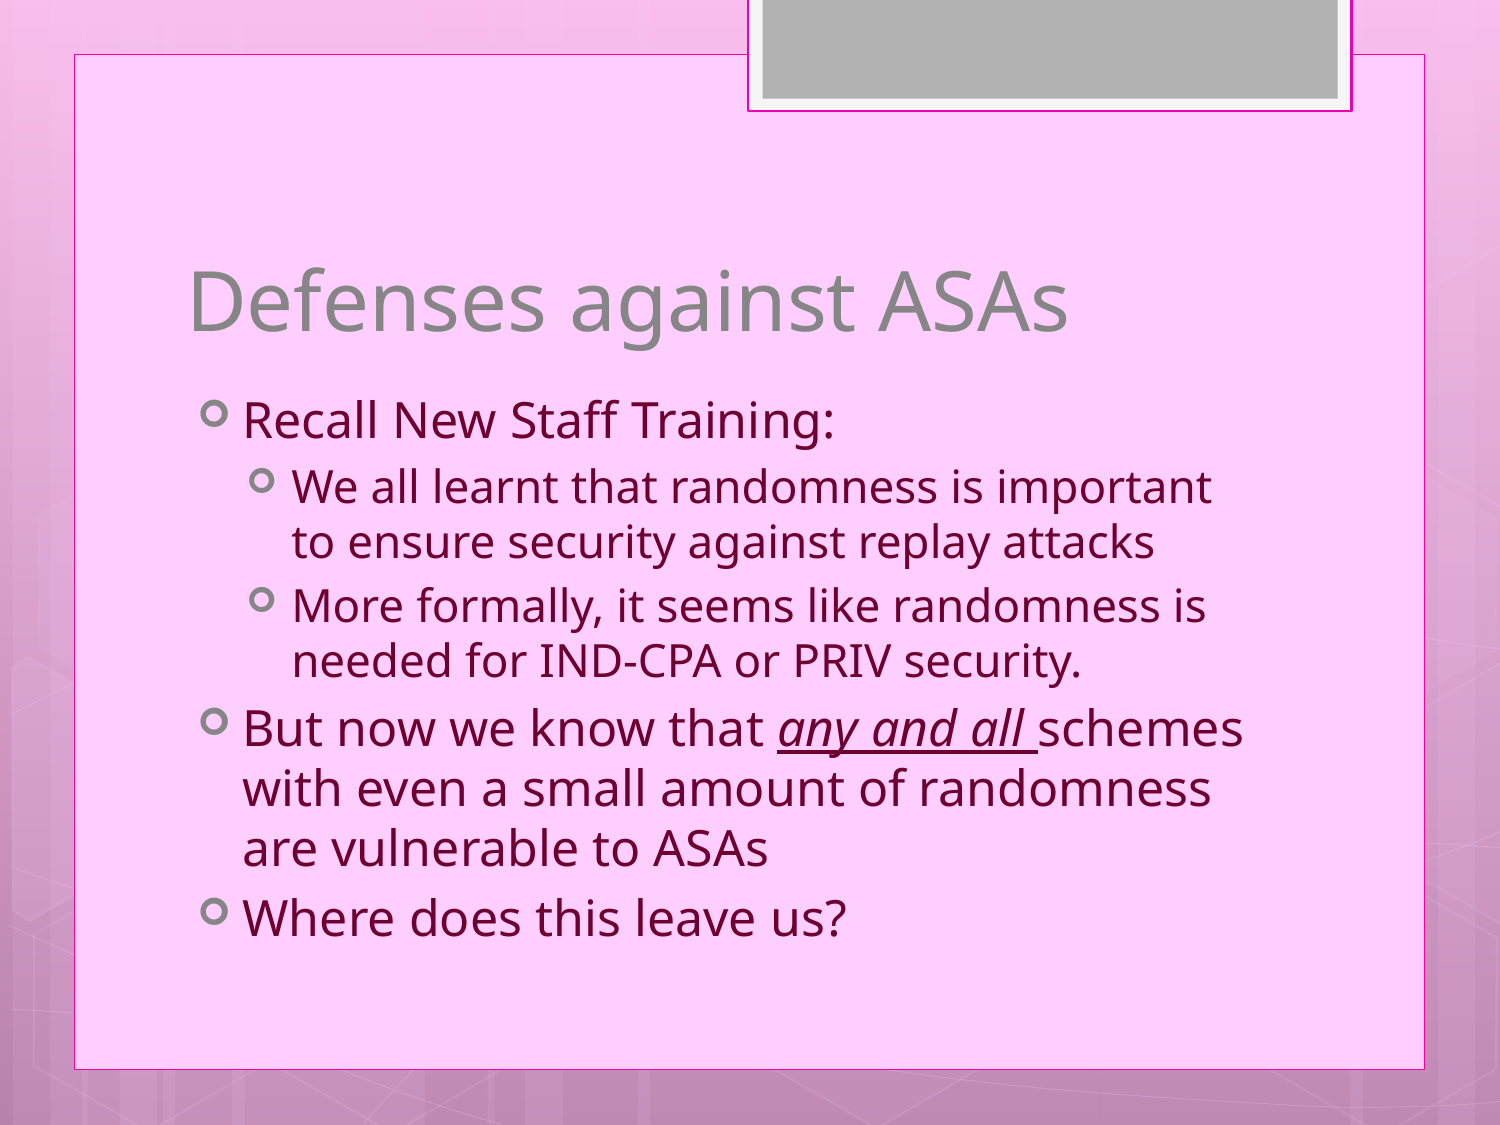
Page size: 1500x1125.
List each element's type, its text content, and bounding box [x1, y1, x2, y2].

list Recall New Staff Training: We all learnt that randomness is important to ensure security against replay attacks More formally, it seems like randomness is needed for IND-CPA or PRIV security. But now we know that any and all schemes with even a small amount of randomness are vulnerable to ASAs Where does this leave us? [171, 381, 1283, 957]
title Defenses against ASAs [171, 168, 1324, 357]
